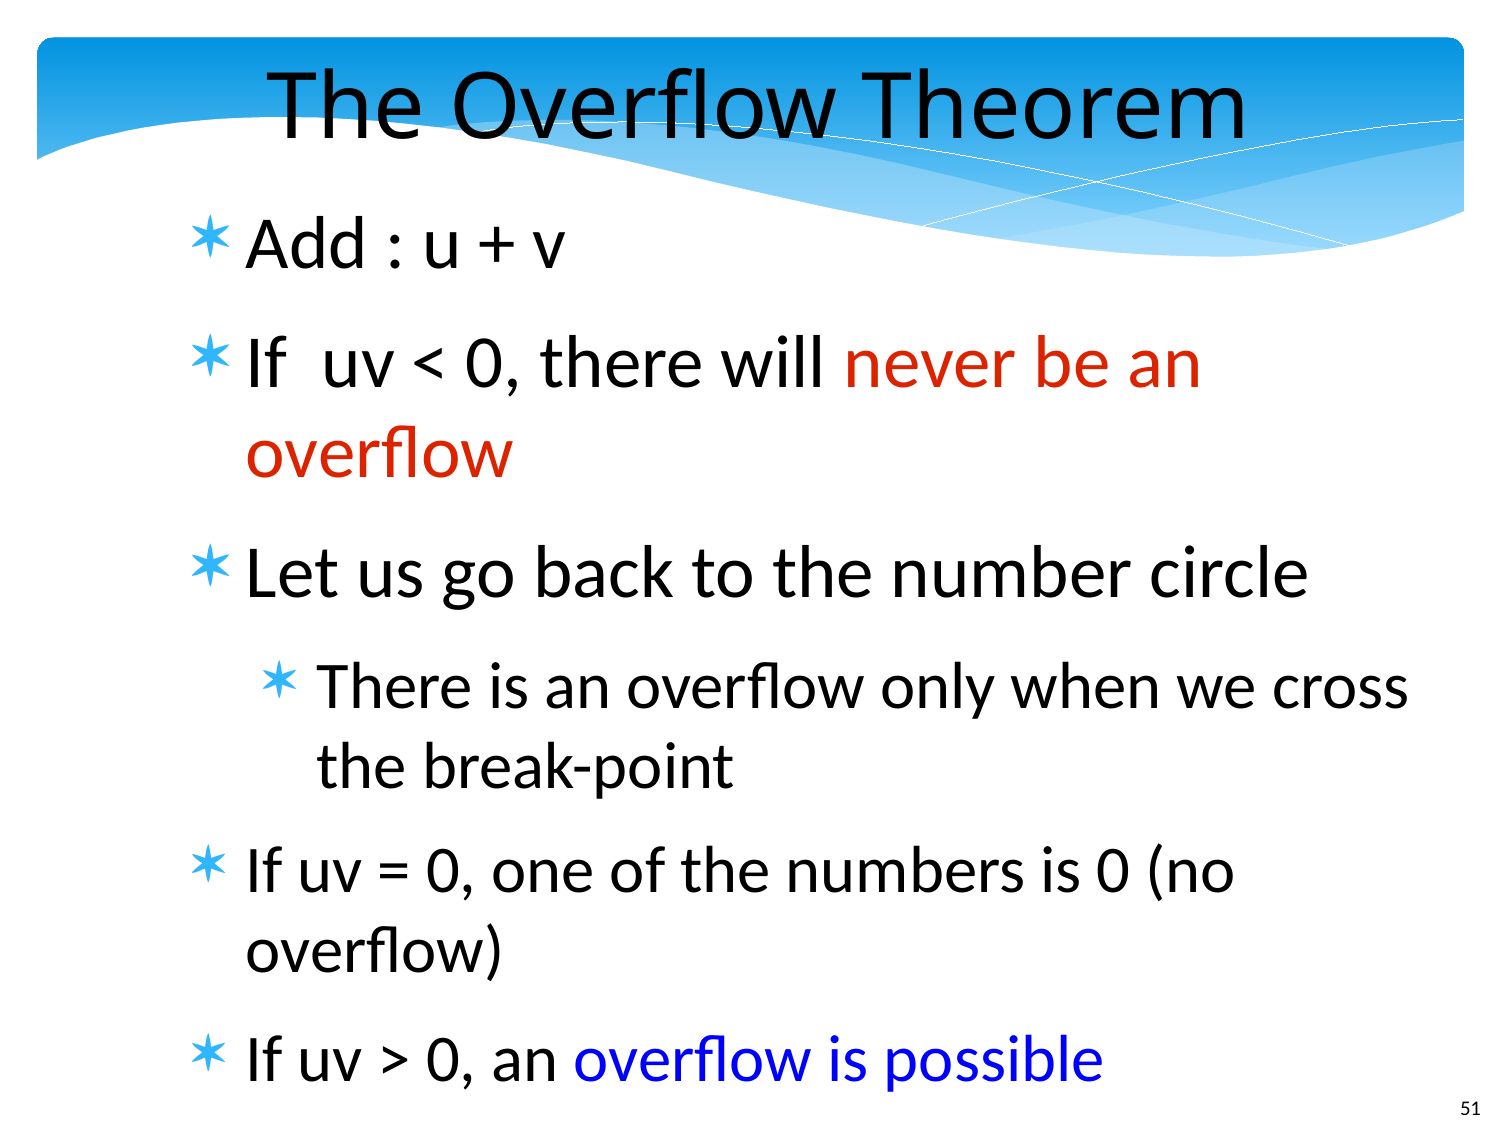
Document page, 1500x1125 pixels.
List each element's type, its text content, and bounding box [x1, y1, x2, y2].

list Add : u + v If uv < 0, there will never be an overflow Let us go back to the number circle There is an overflow only when we cross the break-point If uv = 0, one of the numbers is 0 (no overflow) If uv > 0, an overflow is possible [174, 193, 1475, 1088]
text_box 51 [1445, 1087, 1500, 1125]
title The Overflow Theorem [150, 24, 1367, 179]
